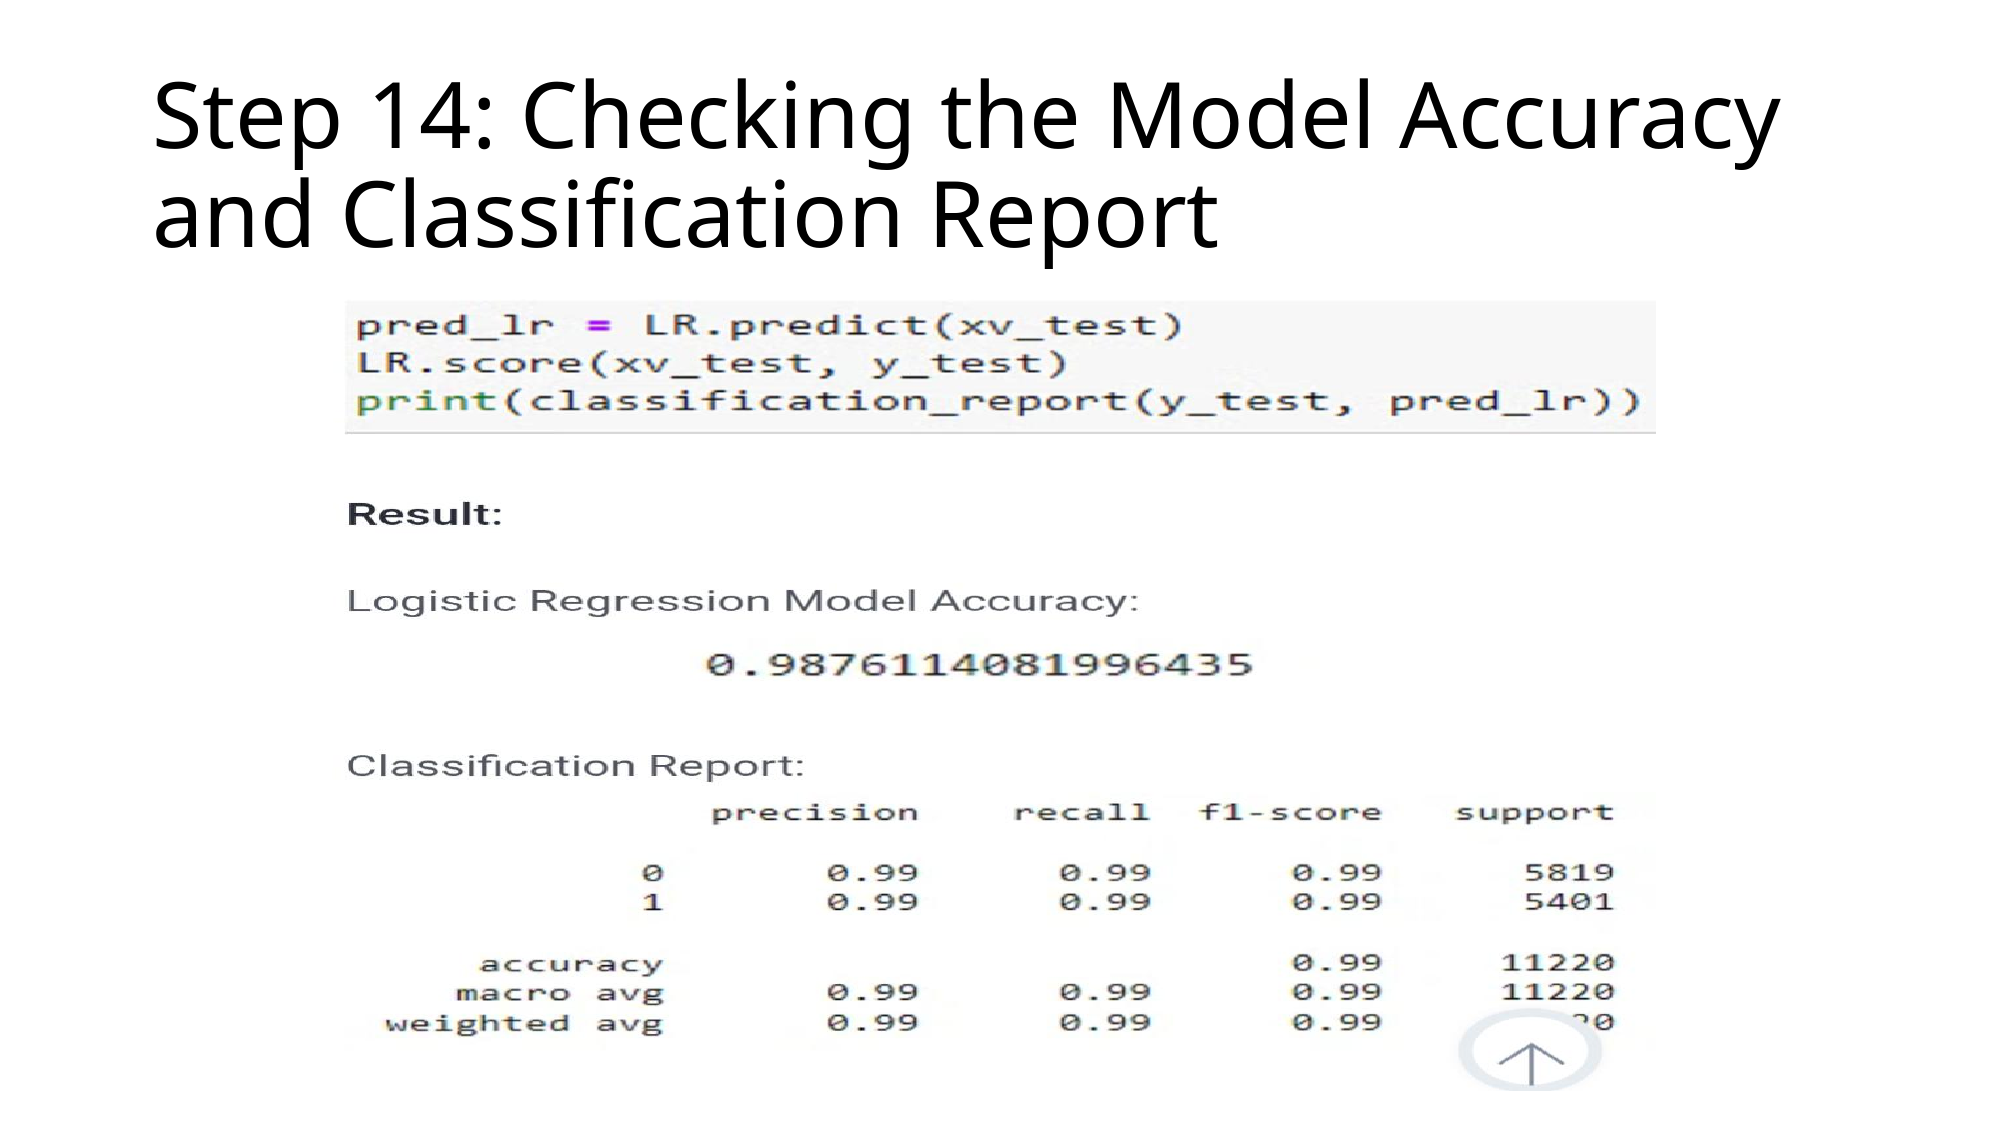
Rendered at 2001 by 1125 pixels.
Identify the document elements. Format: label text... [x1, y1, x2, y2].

title Step 14: Checking the Model Accuracy and Classification Report [137, 59, 1863, 278]
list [292, 299, 1709, 1091]
